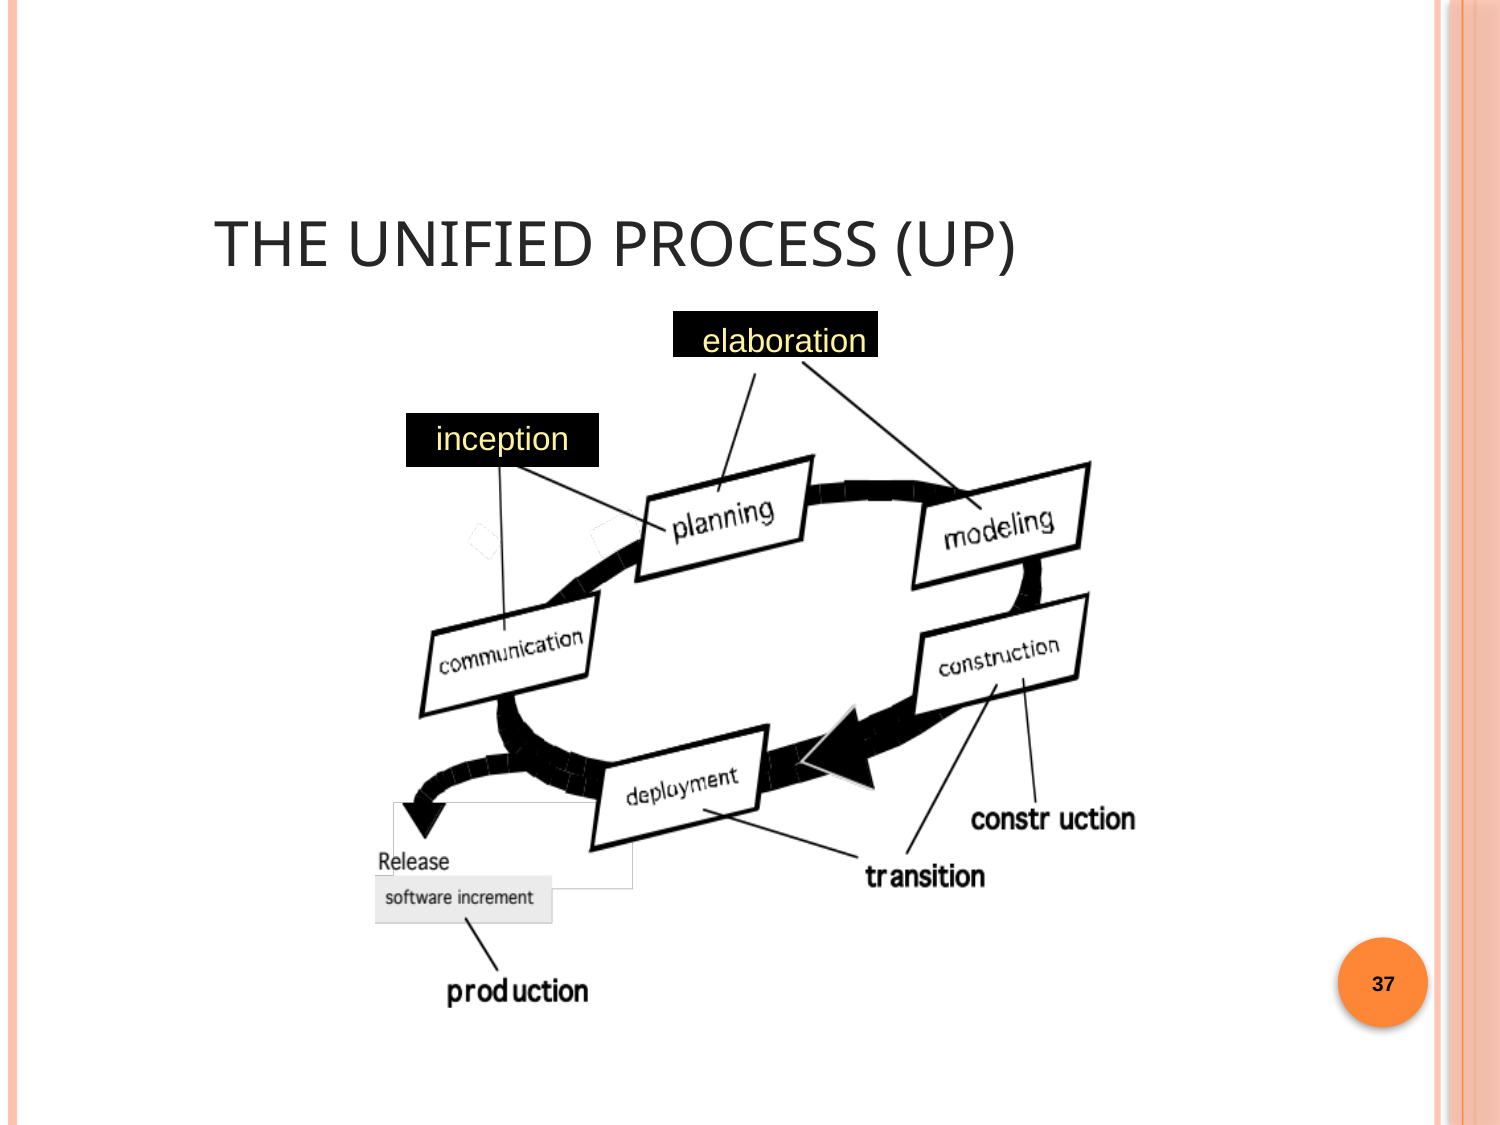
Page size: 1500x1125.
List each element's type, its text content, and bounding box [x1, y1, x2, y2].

title The Unified Process (UP) [200, 187, 1406, 286]
slide_number 37 [1333, 940, 1434, 1027]
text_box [374, 311, 1144, 1010]
